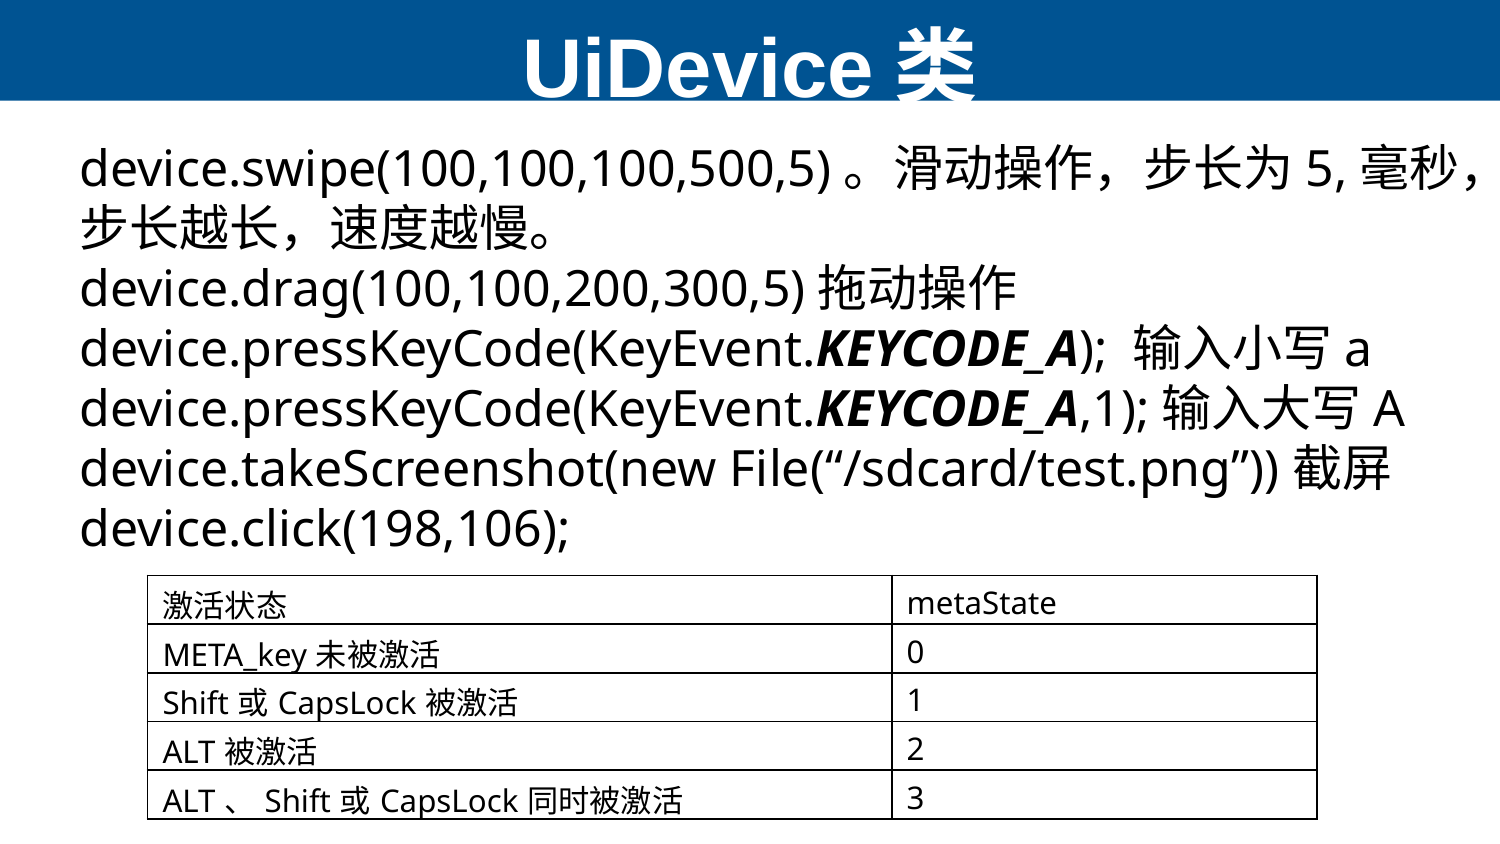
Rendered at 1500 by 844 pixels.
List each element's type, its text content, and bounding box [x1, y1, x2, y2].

table_header metaState [893, 576, 1316, 623]
table_cell ALT被激活 [148, 722, 891, 769]
table_header 激活状态 [148, 576, 891, 623]
table_cell 1 [893, 674, 1316, 721]
table_cell 2 [893, 722, 1316, 769]
table_cell META_key未被激活 [148, 625, 891, 672]
title UiDevice类 [0, 14, 1500, 84]
table_cell ALT、Shift或CapsLock同时被激活 [148, 771, 891, 818]
table_cell Shift或CapsLock被激活 [148, 674, 891, 721]
picture [0, 101, 1500, 844]
table_cell 3 [893, 771, 1316, 818]
text_box device.swipe(100,100,100,500,5)。滑动操作，步长为5,毫秒，步长越长，速度越慢。 device.drag(100,100,200,300,5)拖动操作 device.pressKeyCode(KeyEvent.KEYCODE_A); 输入小写a device.pressKeyCode(KeyEvent.KEYCODE_A,1);输入大写A device.takeScreenshot(new File(“/sdcard/test.png”))截屏 device.click(198,106); [64, 129, 1500, 625]
table_cell 0 [893, 625, 1316, 672]
